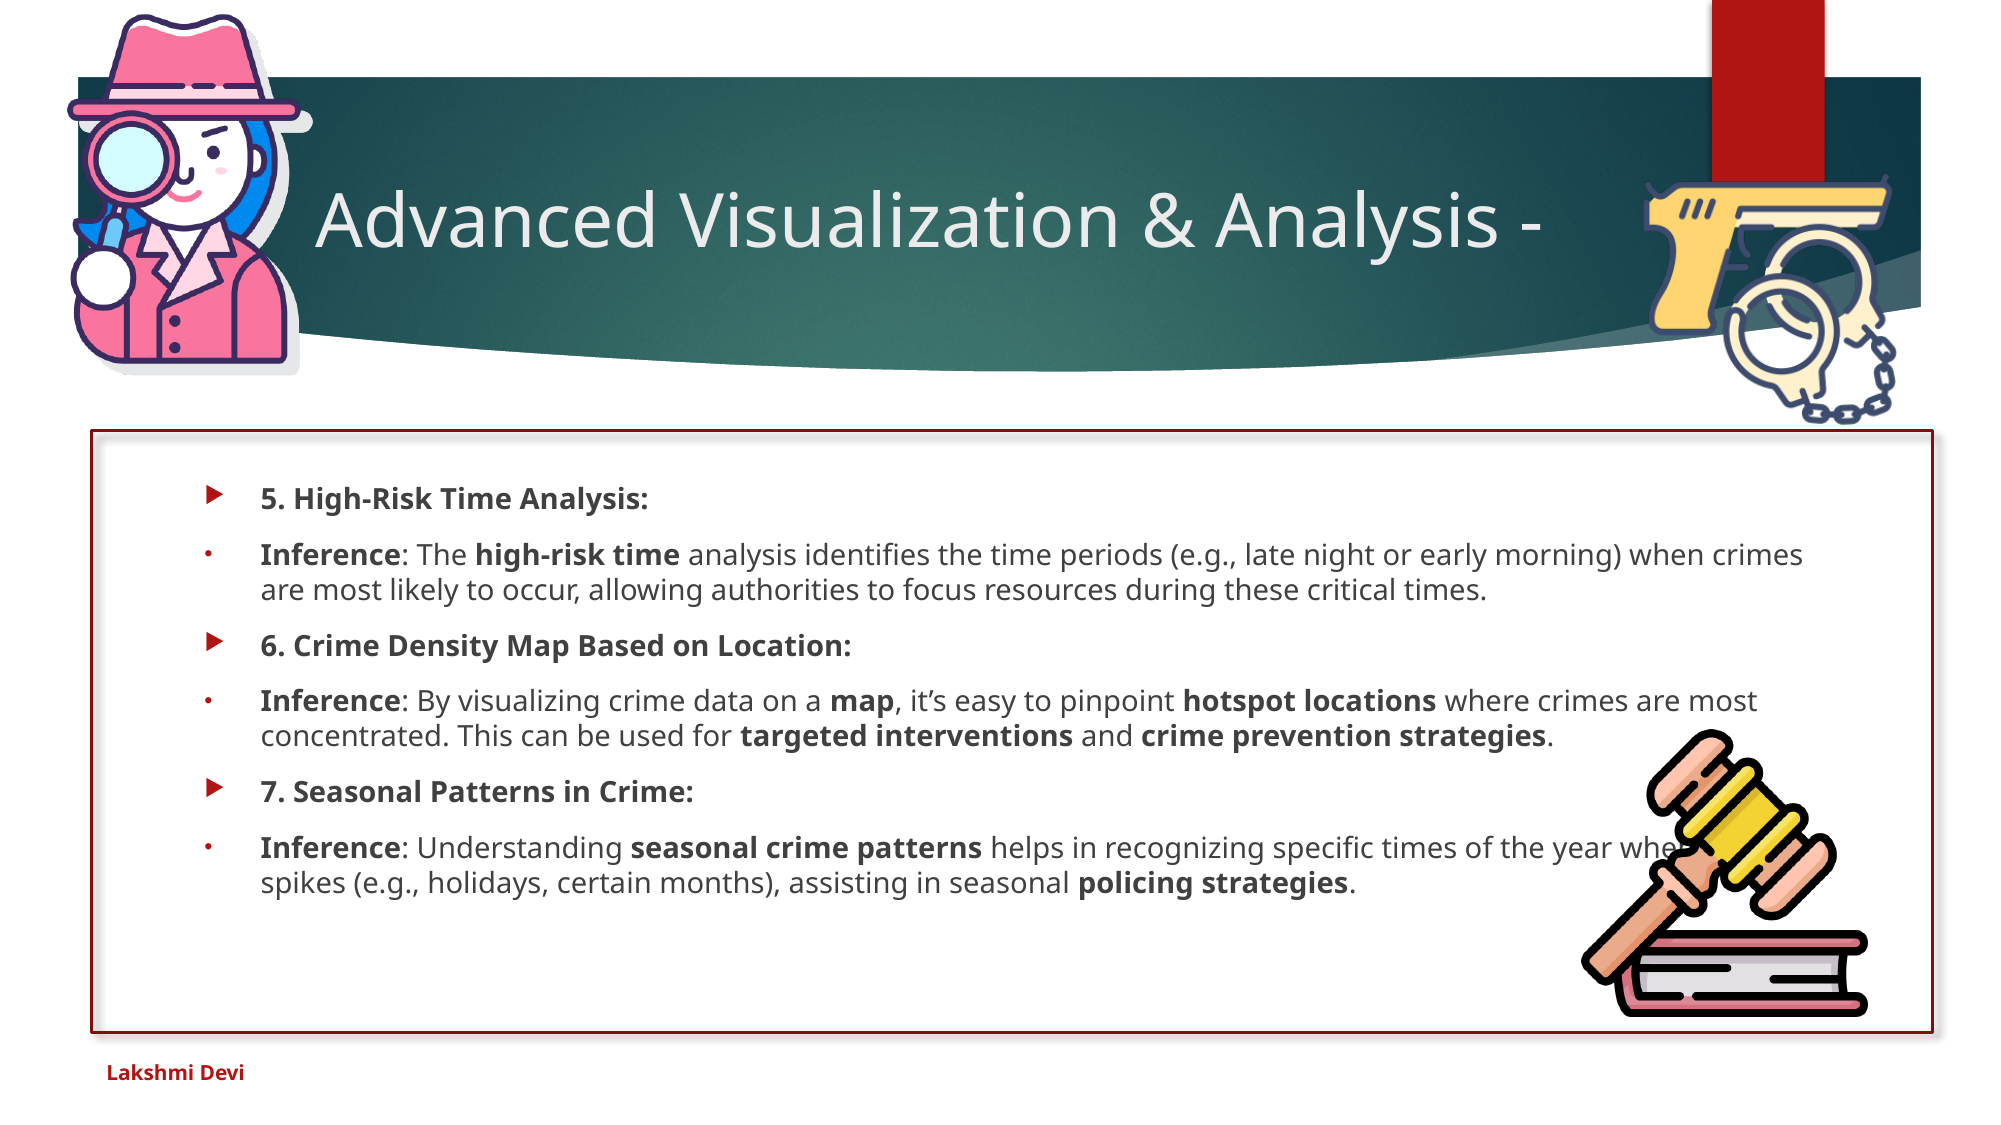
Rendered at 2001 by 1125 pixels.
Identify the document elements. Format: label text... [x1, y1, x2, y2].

picture [1636, 166, 1901, 431]
picture [1580, 729, 1868, 1017]
title Advanced Visualization & Analysis - [383, 159, 1631, 276]
footer Lakshmi Devi [91, 1048, 726, 1100]
text_box [90, 429, 1934, 1034]
picture [1, 6, 378, 383]
